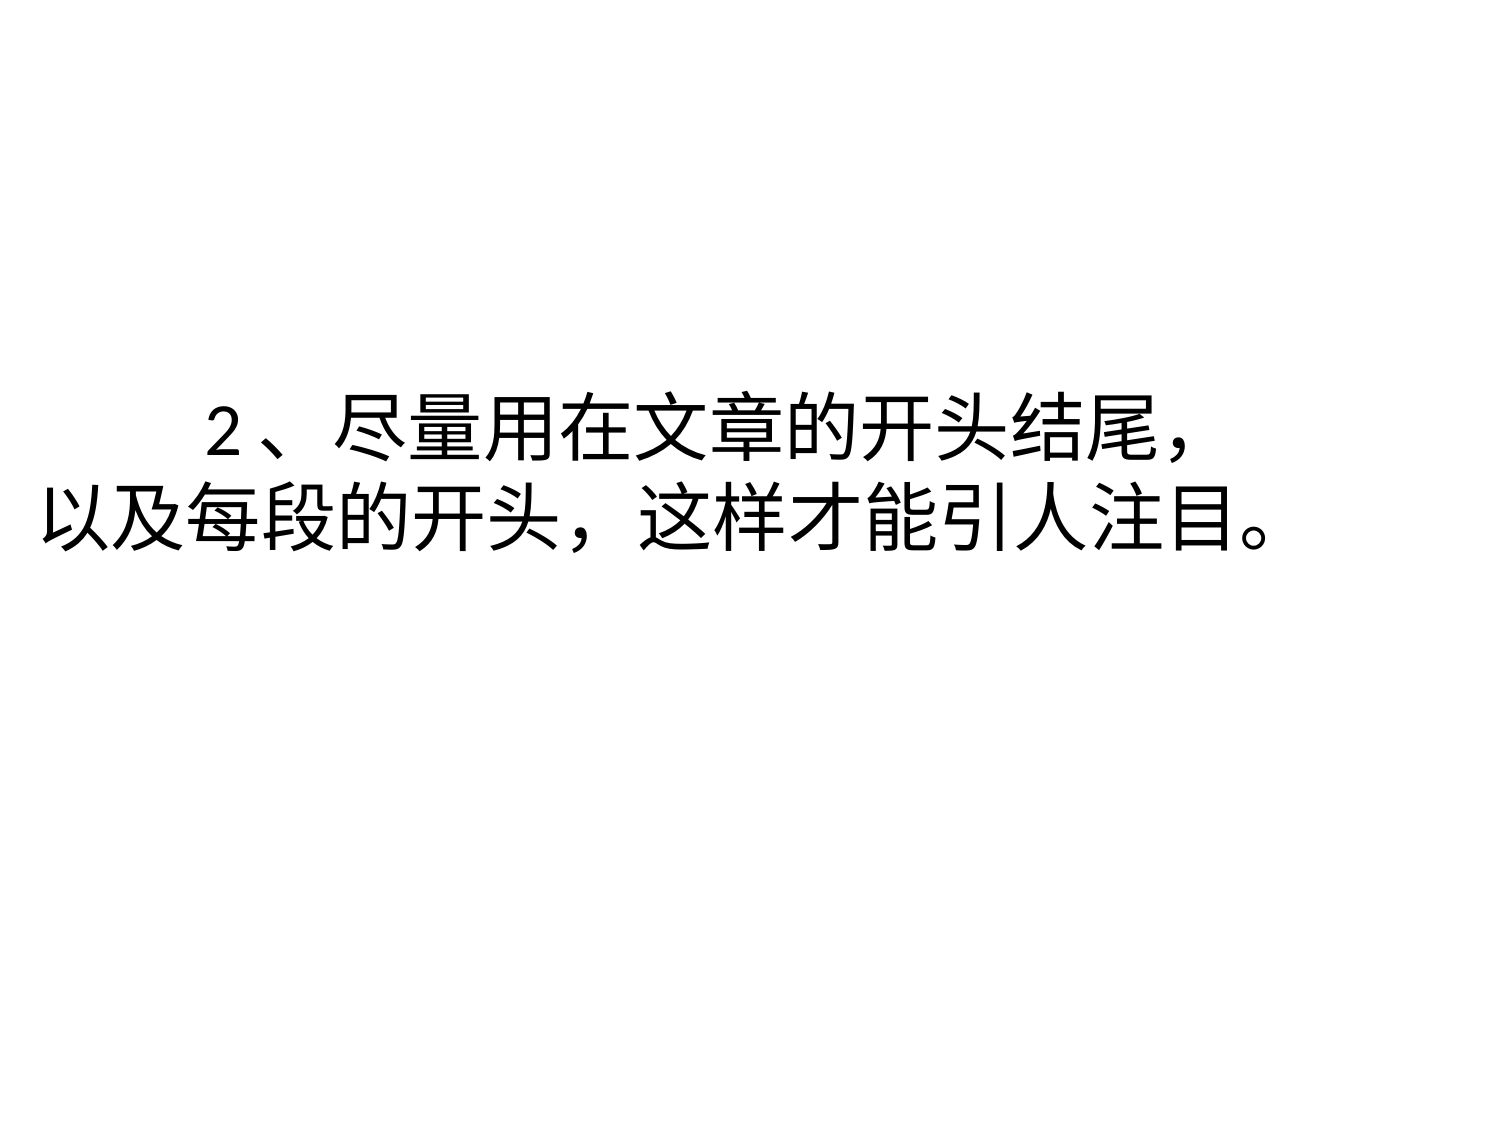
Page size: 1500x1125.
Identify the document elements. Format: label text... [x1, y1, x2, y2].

title 2、尽量用在文章的开头结尾，以及每段的开头，这样才能引人注目。 [0, 349, 1275, 591]
